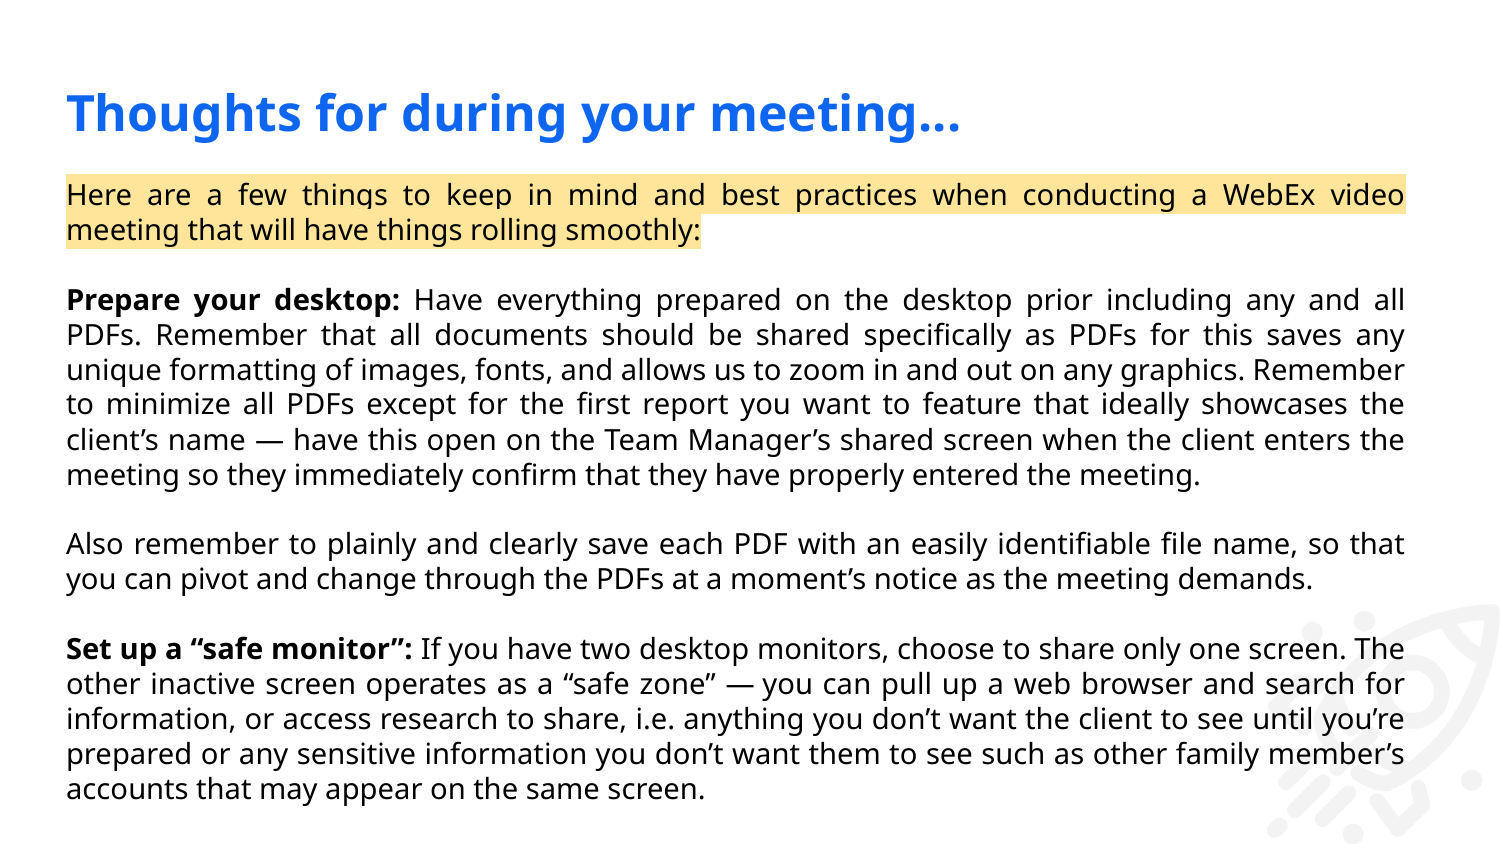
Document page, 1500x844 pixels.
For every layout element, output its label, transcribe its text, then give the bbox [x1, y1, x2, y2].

picture [1266, 604, 1500, 844]
title Thoughts for during your meeting... Here are a few things to keep in mind and best practices when conducting a WebEx video meeting that will have things rolling smoothly: Prepare your desktop: Have everything prepared on the desktop prior including any and all PDFs. Remember that all documents should be shared specifically as PDFs for this saves any unique formatting of images, fonts, and allows us to zoom in and out on any graphics. Remember to minimize all PDFs except for the first report you want to feature that ideally showcases the client’s name — have this open on the Team Manager’s shared screen when the client enters the meeting so they immediately confirm that they have properly entered the meeting. Also remember to plainly and clearly save each PDF with an easily identifiable file name, so that you can pivot and change through the PDFs at a moment’s notice as the meeting demands. Set up a “safe monitor”: If you have two desktop monitors, choose to share only one screen. The other inactive screen operates as a “safe zone” — you can pull up a web browser and search for information, or access research to share, i.e. anything you don’t want the client to see until you’re prepared or any sensitive information you don’t want them to see such as other family member’s accounts that may appear on the same screen. [51, 66, 1422, 791]
